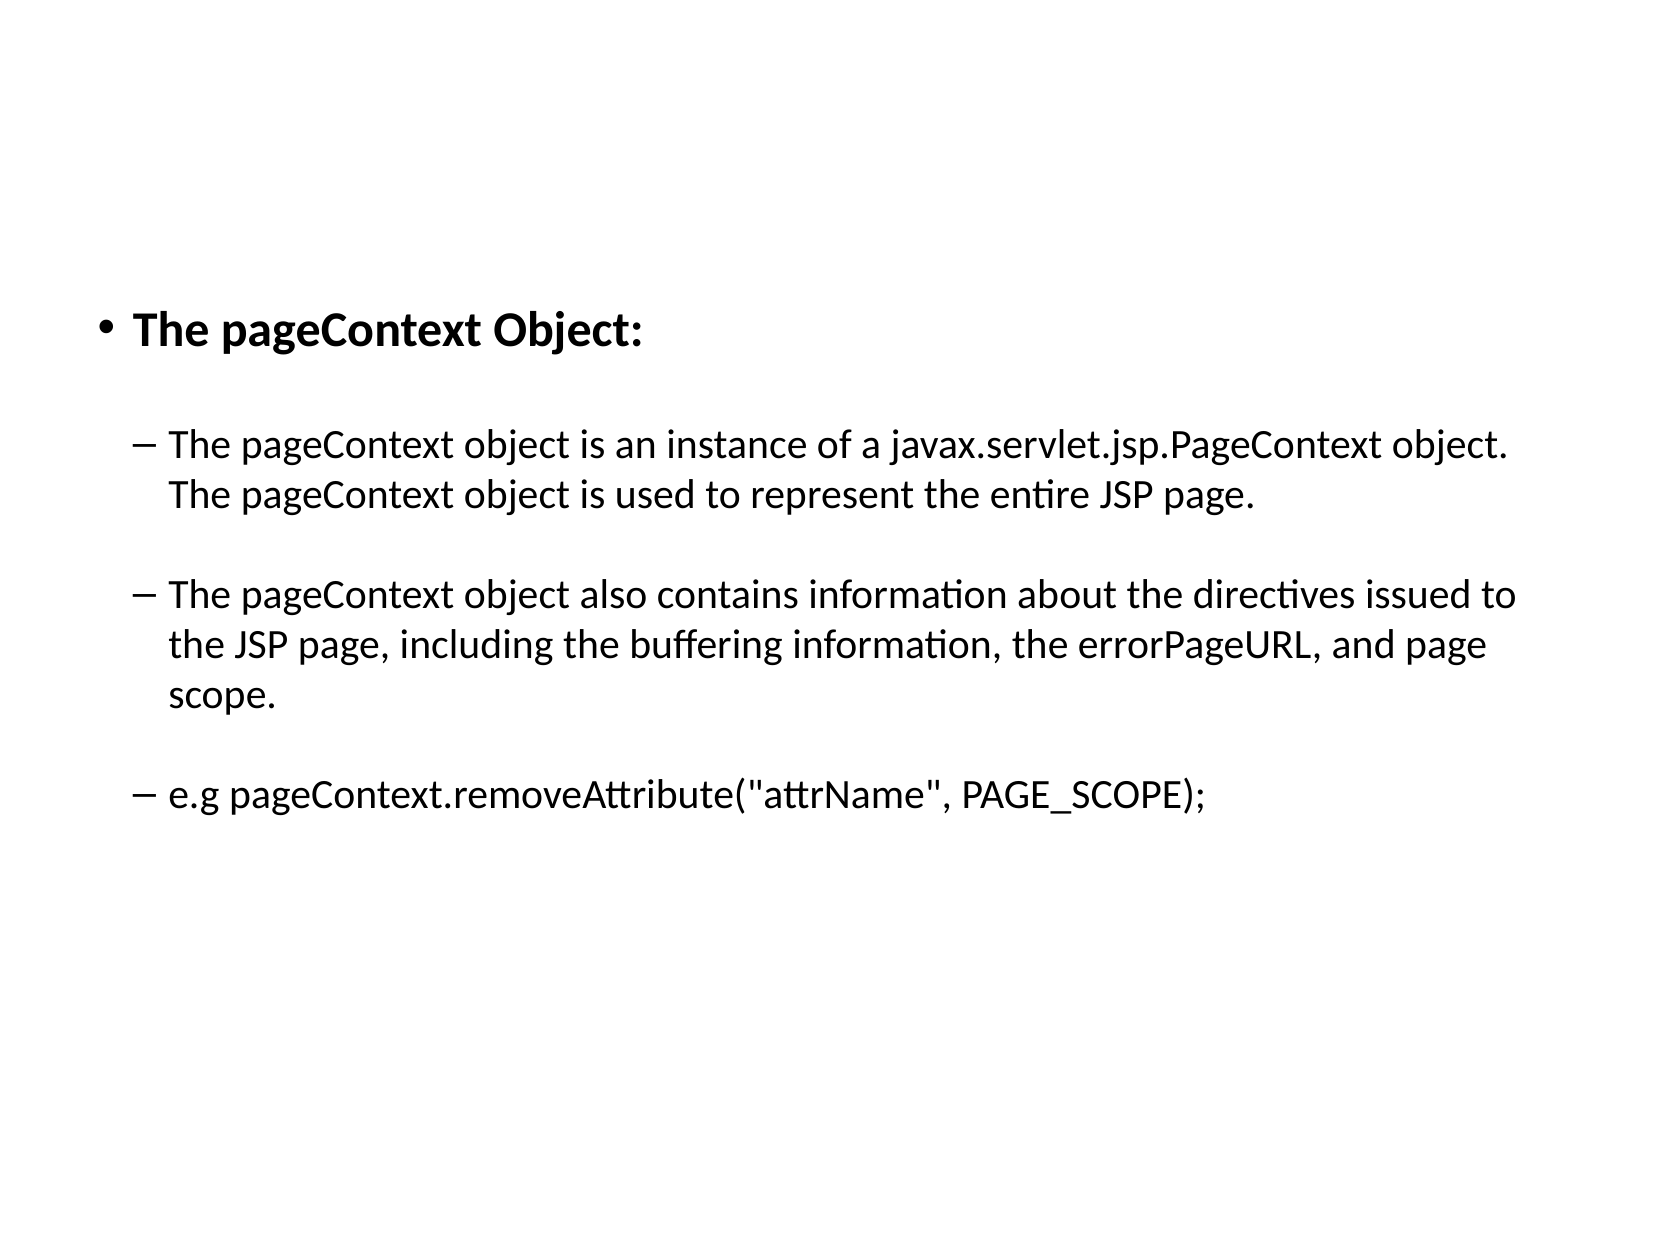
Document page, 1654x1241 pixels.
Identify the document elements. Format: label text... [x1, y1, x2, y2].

text_box The pageContext Object: The pageContext object is an instance of a javax.servlet.jsp.PageContext object. The pageContext object is used to represent the entire JSP page. The pageContext object also contains information about the directives issued to the JSP page, including the buffering information, the errorPageURL, and page scope. e.g pageContext.removeAttribute("attrName", PAGE_SCOPE); [82, 289, 1571, 1108]
